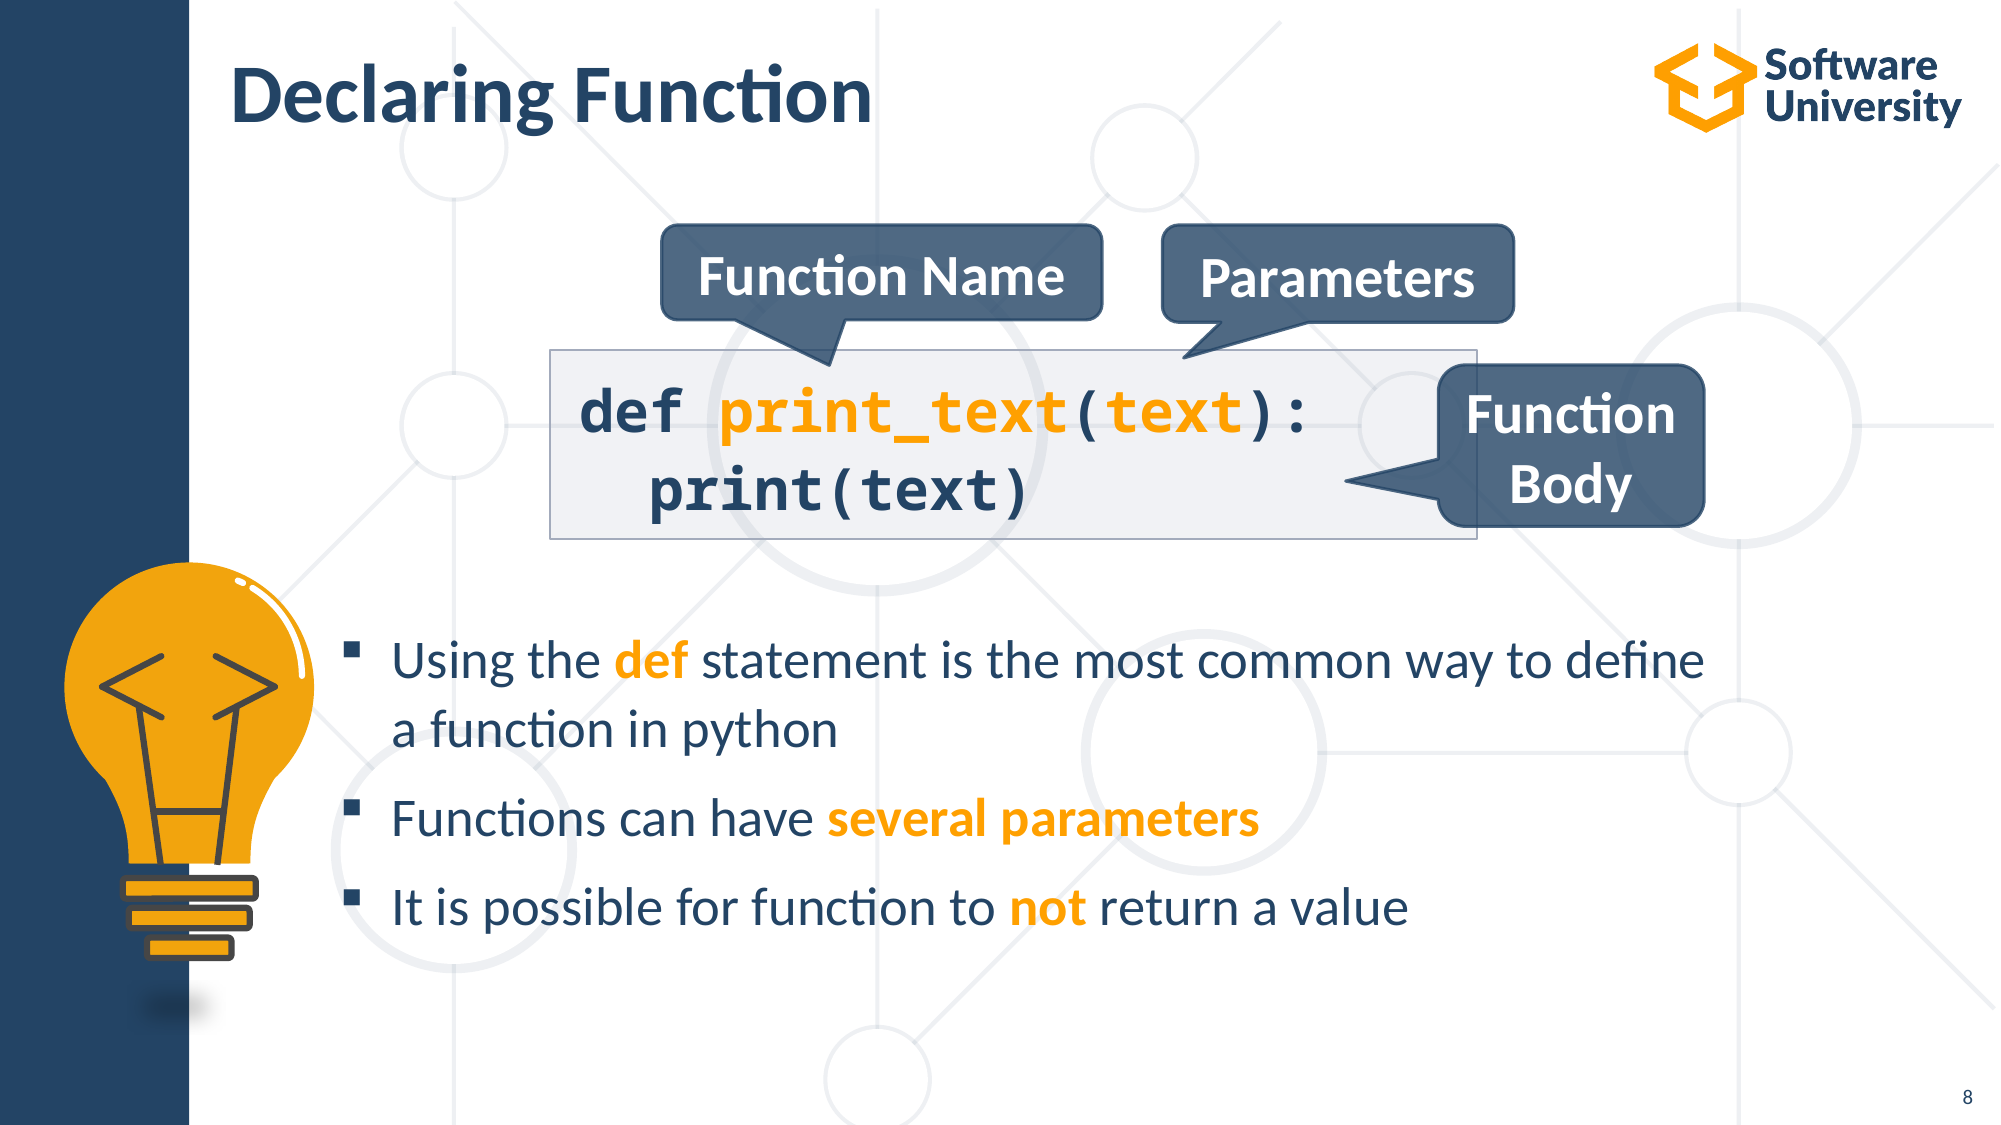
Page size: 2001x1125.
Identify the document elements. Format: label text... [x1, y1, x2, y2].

title Declaring Function [212, 16, 1628, 162]
picture [1641, 31, 1973, 145]
text_box Function Name [659, 222, 1105, 368]
text_box 8 [1927, 1067, 1989, 1117]
text_box Parameters [1160, 222, 1516, 361]
text_box def print_text(text): print(text) [549, 349, 1477, 540]
list Using the def statement is the most common way to define a function in python Functions can have several parameters It is possible for function to not return a value [321, 614, 1968, 946]
text_box Function Body [1343, 362, 1707, 529]
